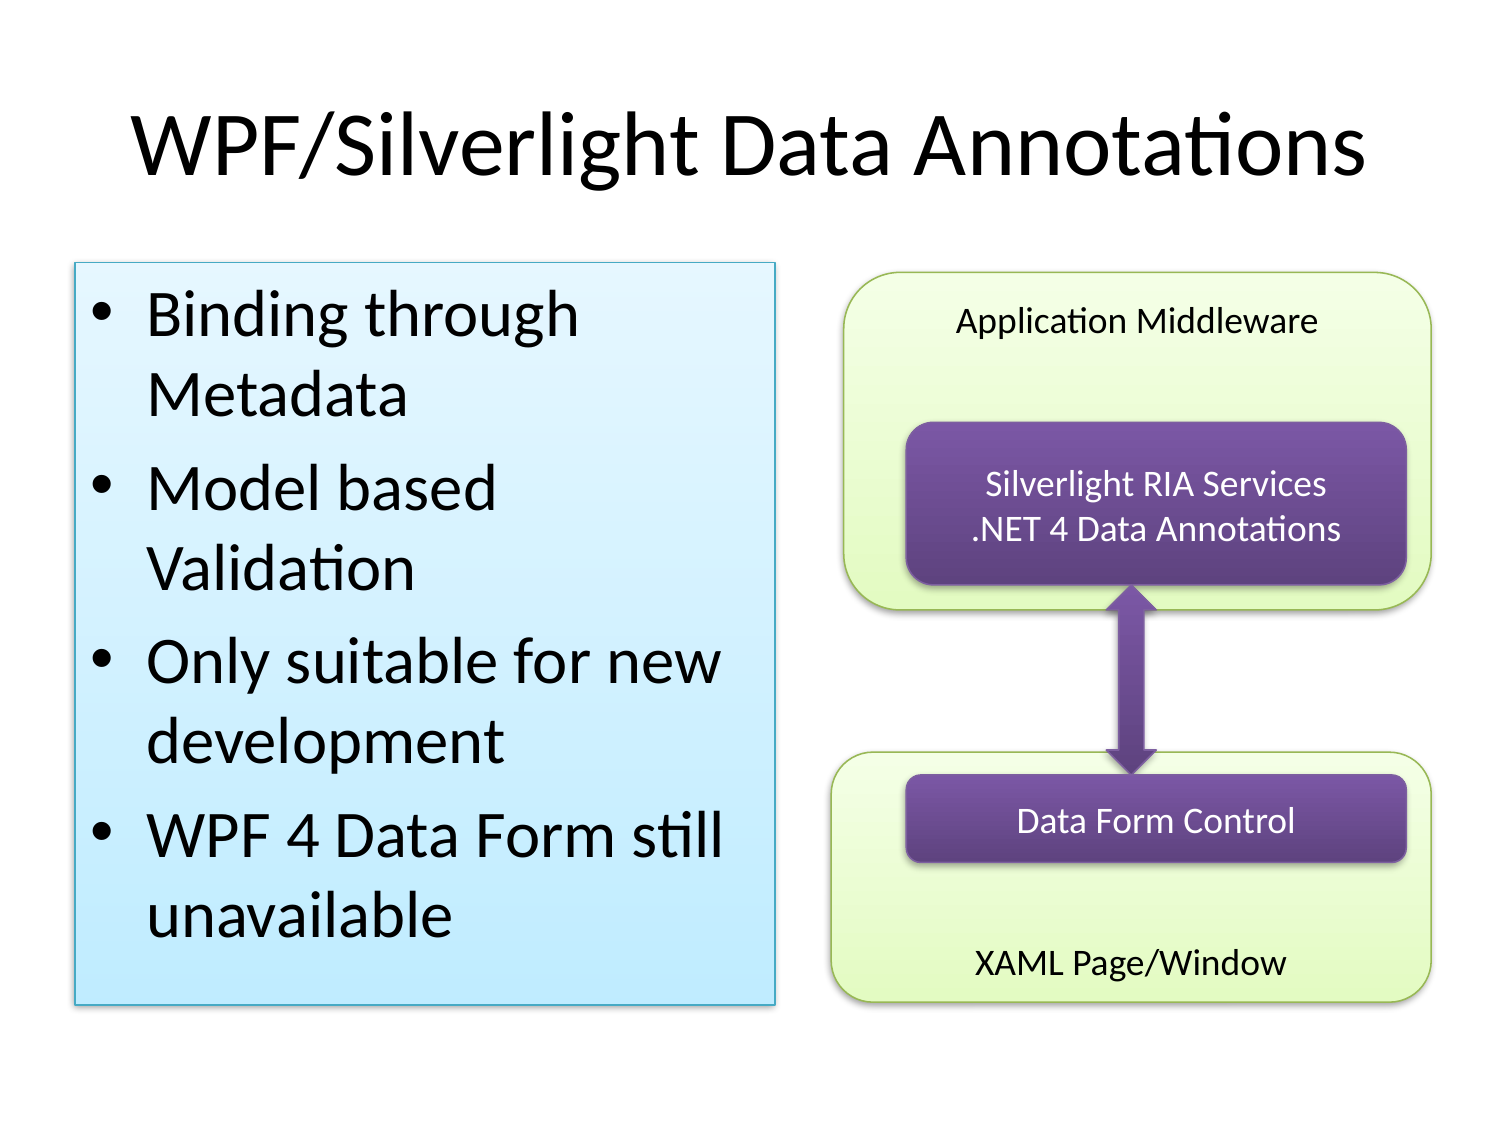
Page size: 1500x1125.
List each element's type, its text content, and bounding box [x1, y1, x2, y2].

text_box Application Middleware [842, 271, 1432, 611]
title WPF/Silverlight Data Annotations [75, 45, 1425, 233]
text_box [1105, 584, 1158, 773]
text_box Silverlight RIA Services .NET 4 Data Annotations [905, 421, 1408, 586]
list Binding through Metadata Model based Validation Only suitable for new development WPF 4 Data Form still unavailable [74, 262, 776, 1006]
text_box XAML Page/Window [830, 751, 1432, 1003]
text_box Data Form Control [905, 774, 1408, 864]
